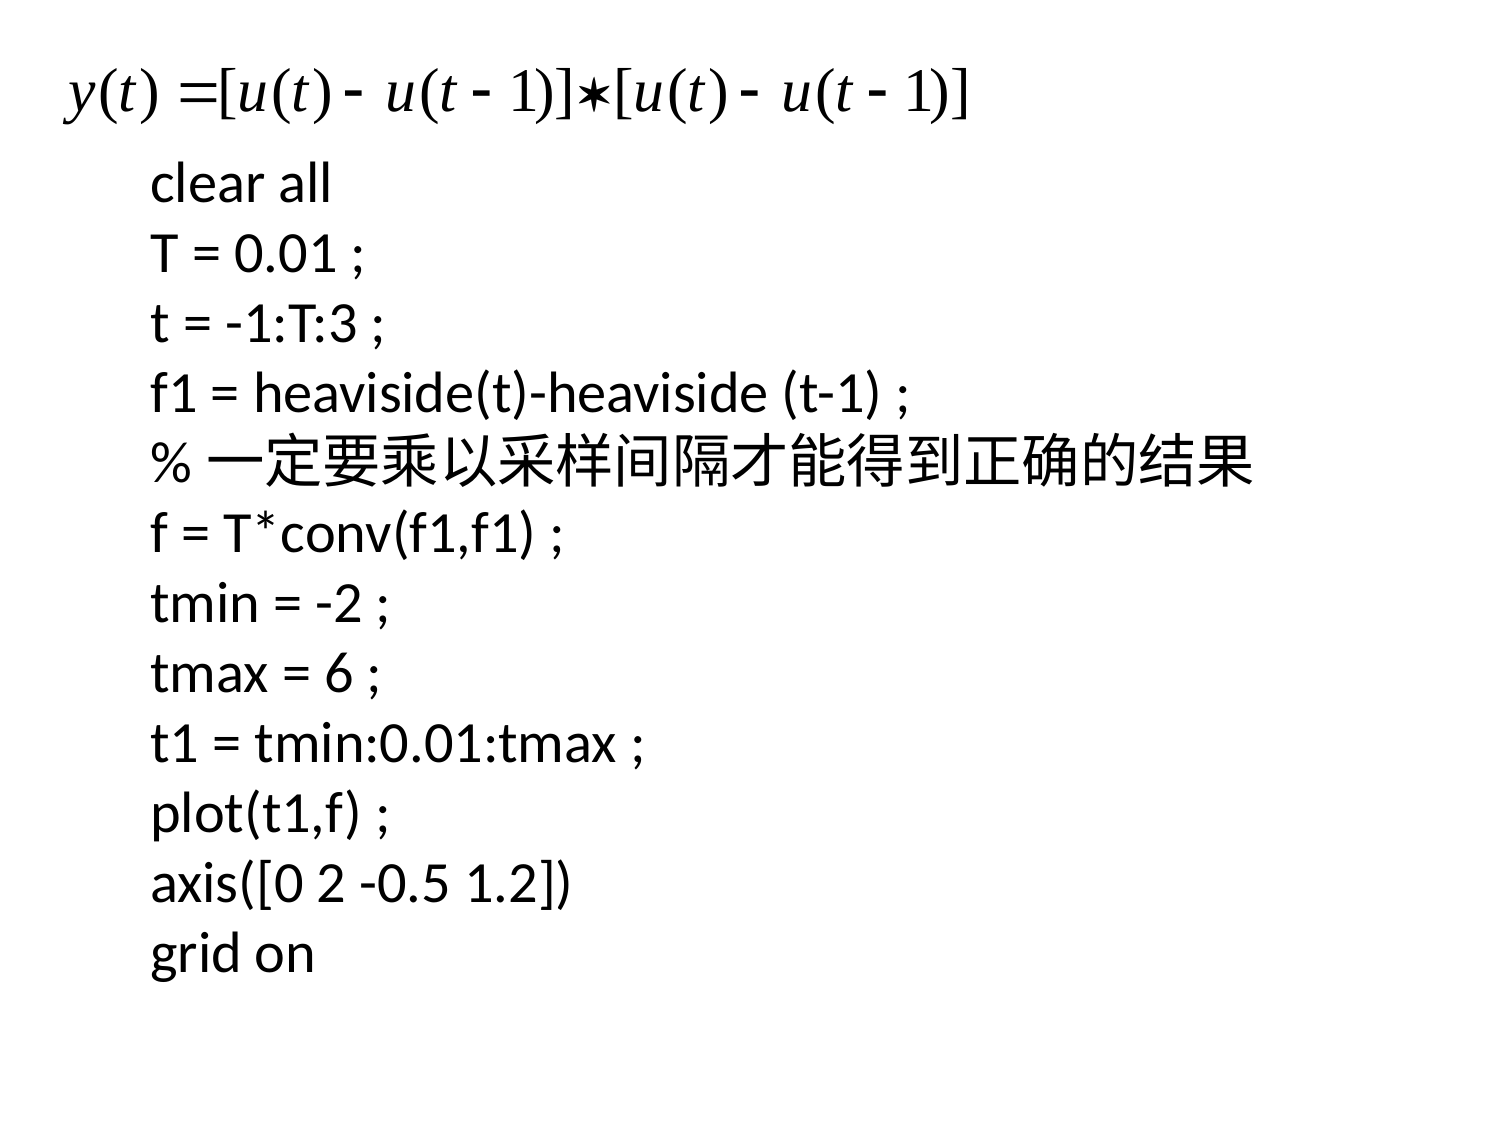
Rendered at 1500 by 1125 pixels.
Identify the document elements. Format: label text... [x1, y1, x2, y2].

text_box clear all T = 0.01 ; t = -1:T:3 ; f1 = heaviside(t)-heaviside (t-1) ; %一定要乘以采样间隔才能得到正确的结果 f = T*conv(f1,f1) ; tmin = -2 ; tmax = 6 ; t1 = tmin:0.01:tmax ; plot(t1,f) ; axis([0 2 -0.5 1.2]) grid on [135, 137, 1317, 992]
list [52, 54, 979, 138]
